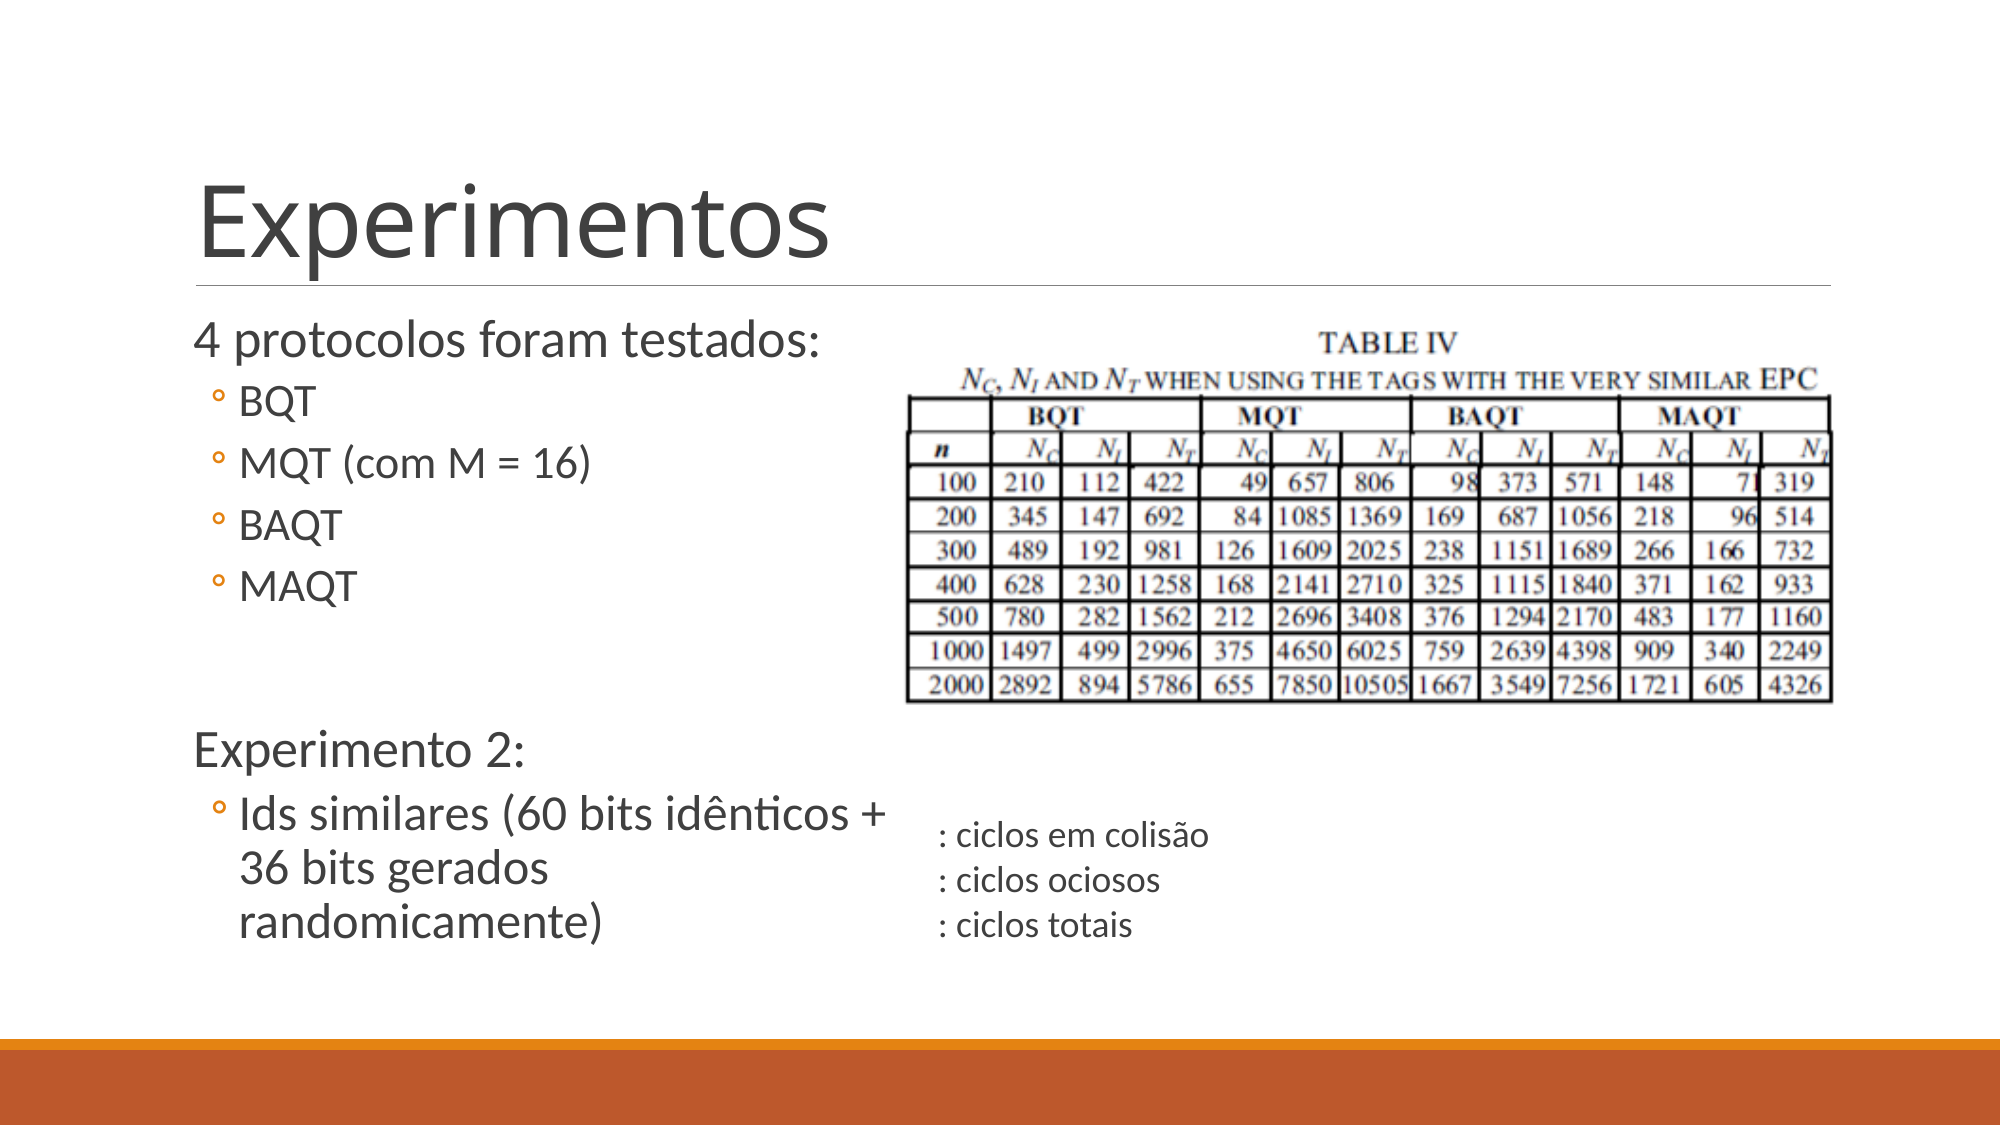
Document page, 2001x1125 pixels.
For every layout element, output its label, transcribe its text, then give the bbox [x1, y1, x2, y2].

title Experimentos [180, 47, 1830, 285]
picture [880, 319, 1860, 723]
list 4 protocolos foram testados: BQT MQT (com M = 16) BAQT MAQT Experimento 2: Ids similares (60 bits idênticos + 36 bits gerados randomicamente) [180, 302, 896, 963]
